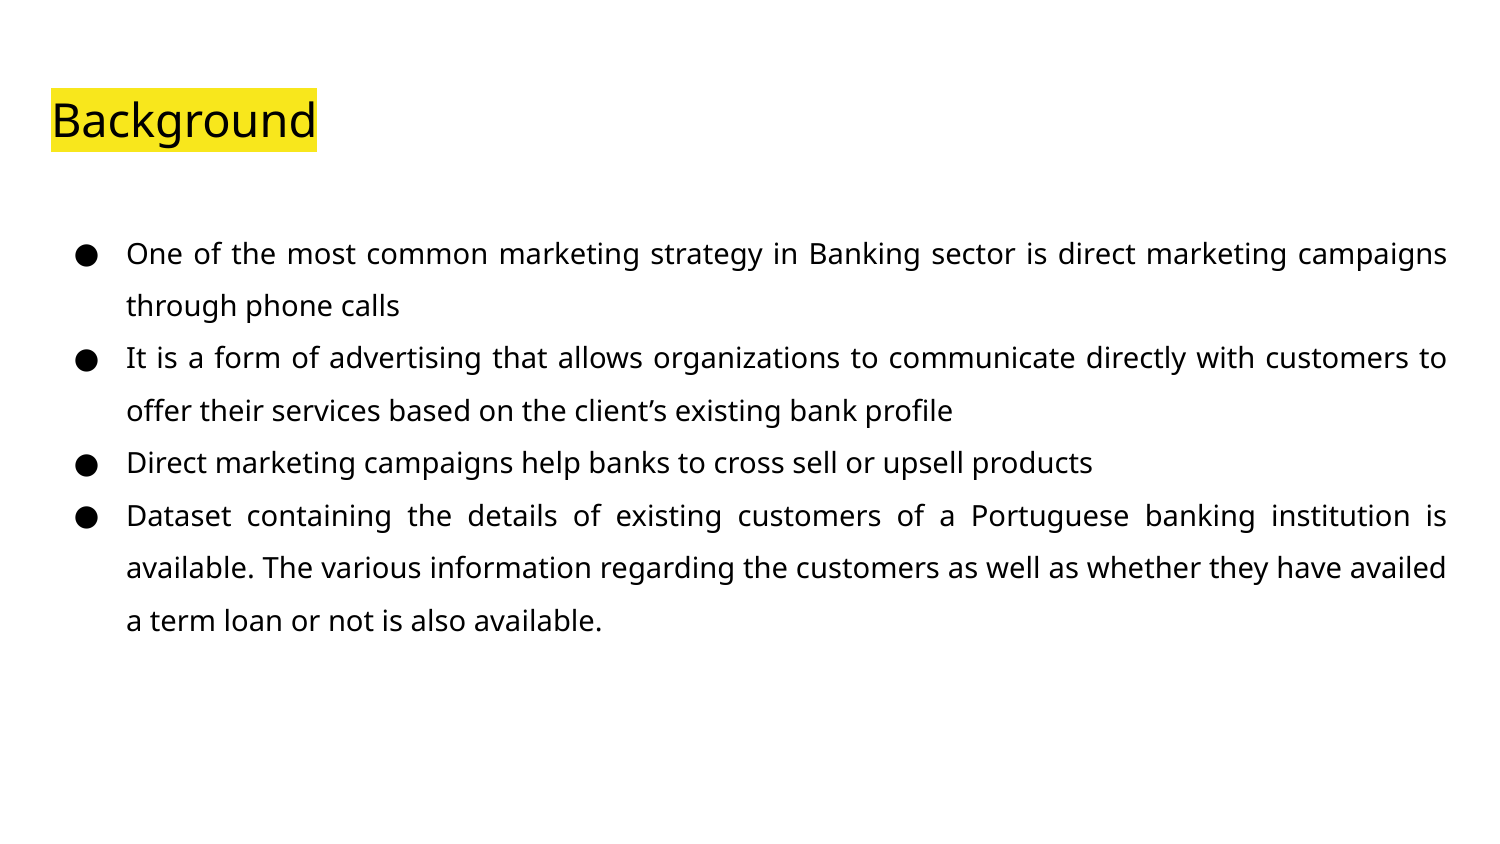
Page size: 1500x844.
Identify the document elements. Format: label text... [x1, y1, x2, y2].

title Background [51, 72, 1449, 167]
list One of the most common marketing strategy in Banking sector is direct marketing campaigns through phone calls It is a form of advertising that allows organizations to communicate directly with customers to offer their services based on the client’s existing bank profile Direct marketing campaigns help banks to cross sell or upsell products Dataset containing the details of existing customers of a Portuguese banking institution is available. The various information regarding the customers as well as whether they have availed a term loan or not is also available. [51, 202, 1449, 750]
